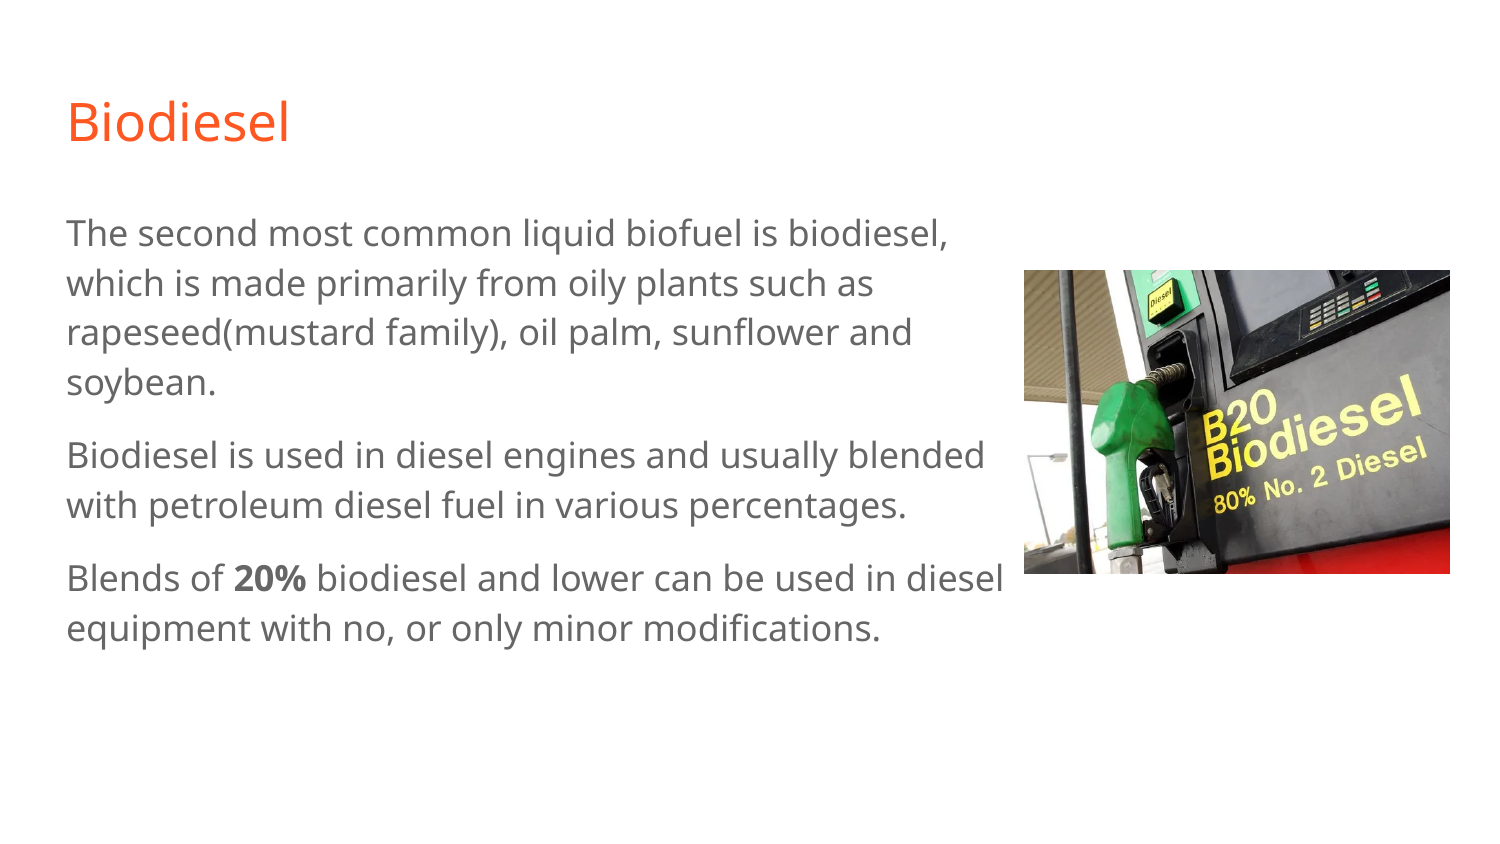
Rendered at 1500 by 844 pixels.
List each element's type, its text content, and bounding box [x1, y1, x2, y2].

title Biodiesel [51, 72, 1449, 167]
list The second most common liquid biofuel is biodiesel, which is made primarily from oily plants such as rapeseed(mustard family), oil palm, sunflower and soybean. Biodiesel is used in diesel engines and usually blended with petroleum diesel fuel in various percentages. Blends of 20% biodiesel and lower can be used in diesel equipment with no, or only minor modifications. [51, 189, 1025, 750]
picture [1024, 270, 1451, 574]
